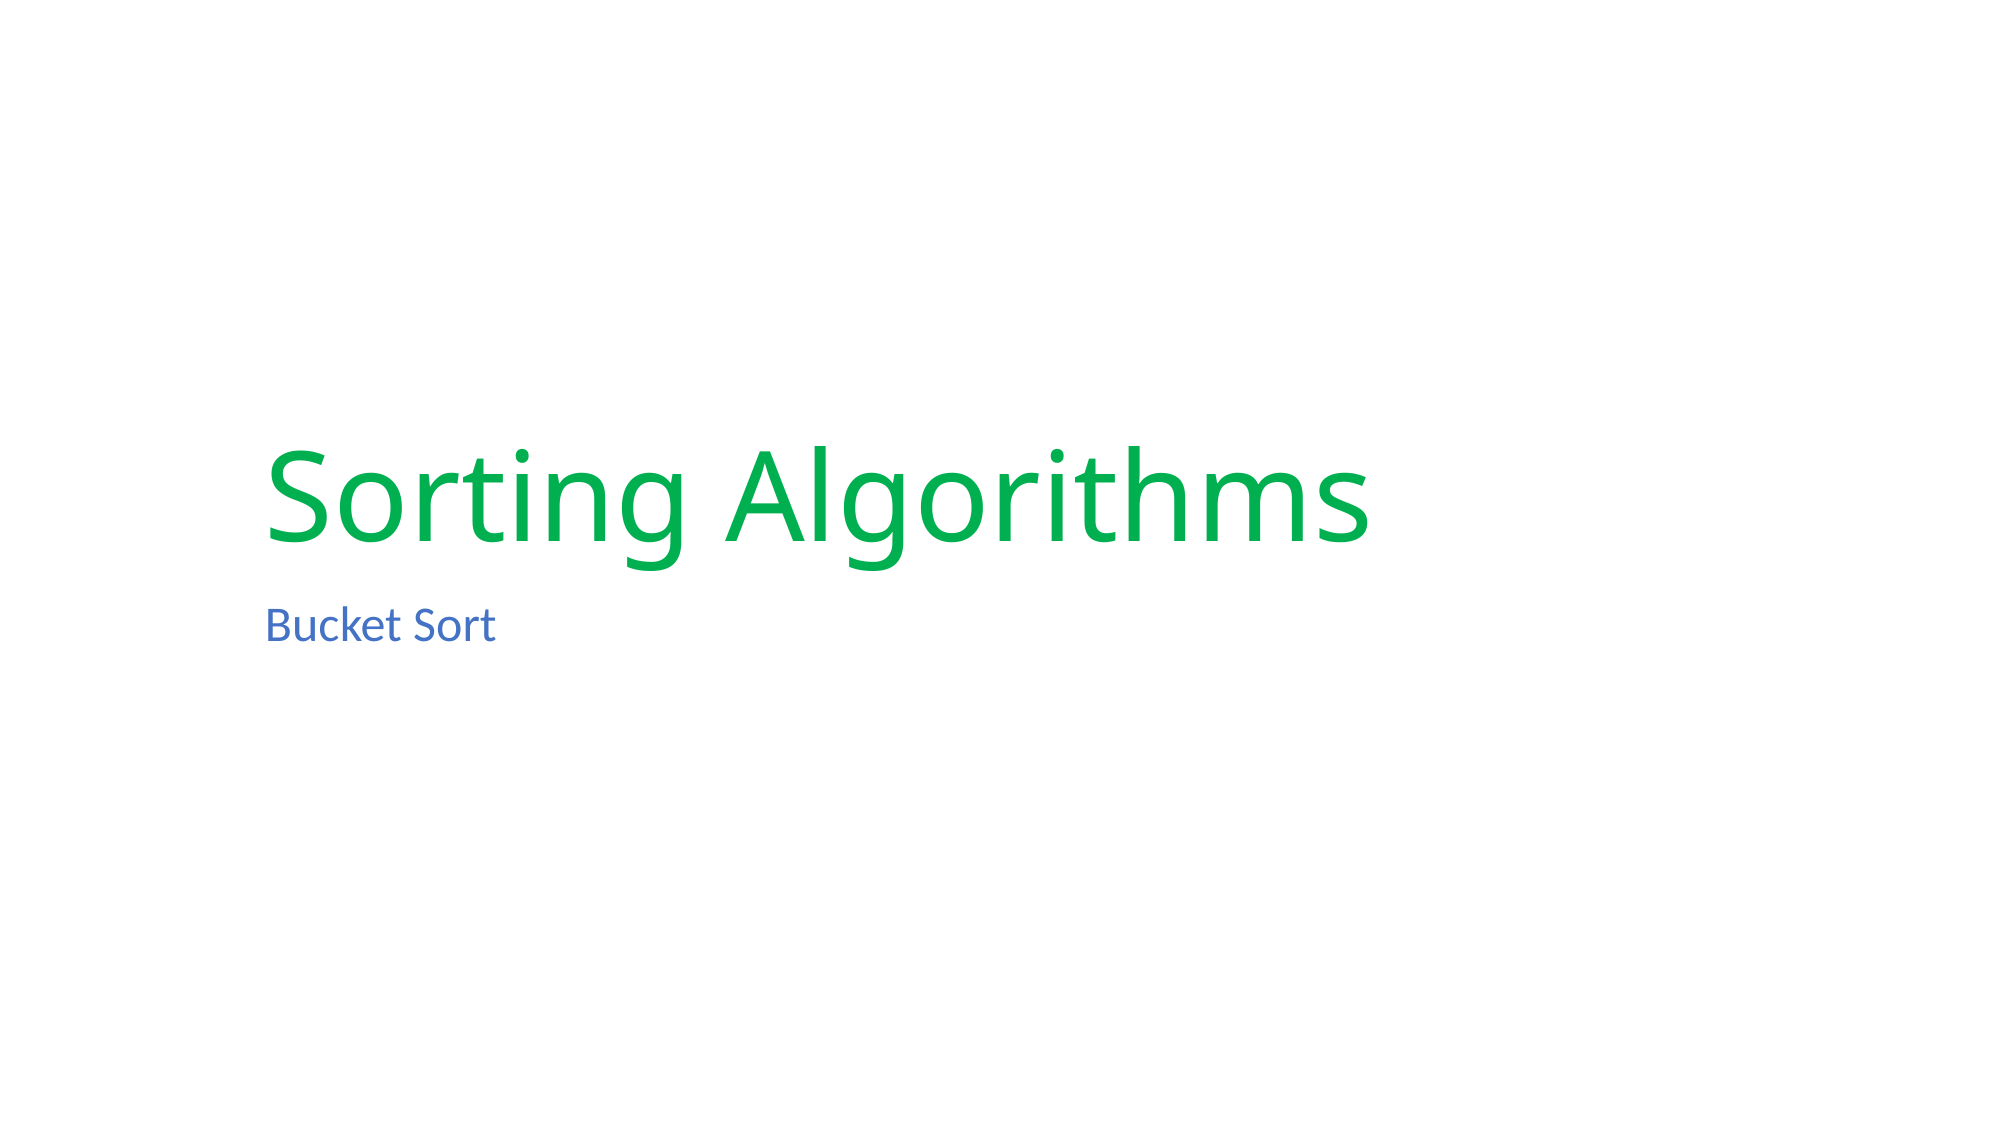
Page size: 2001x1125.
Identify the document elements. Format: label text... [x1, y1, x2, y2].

subtitle Bucket Sort [249, 590, 1750, 863]
title Sorting Algorithms [249, 184, 1750, 576]
